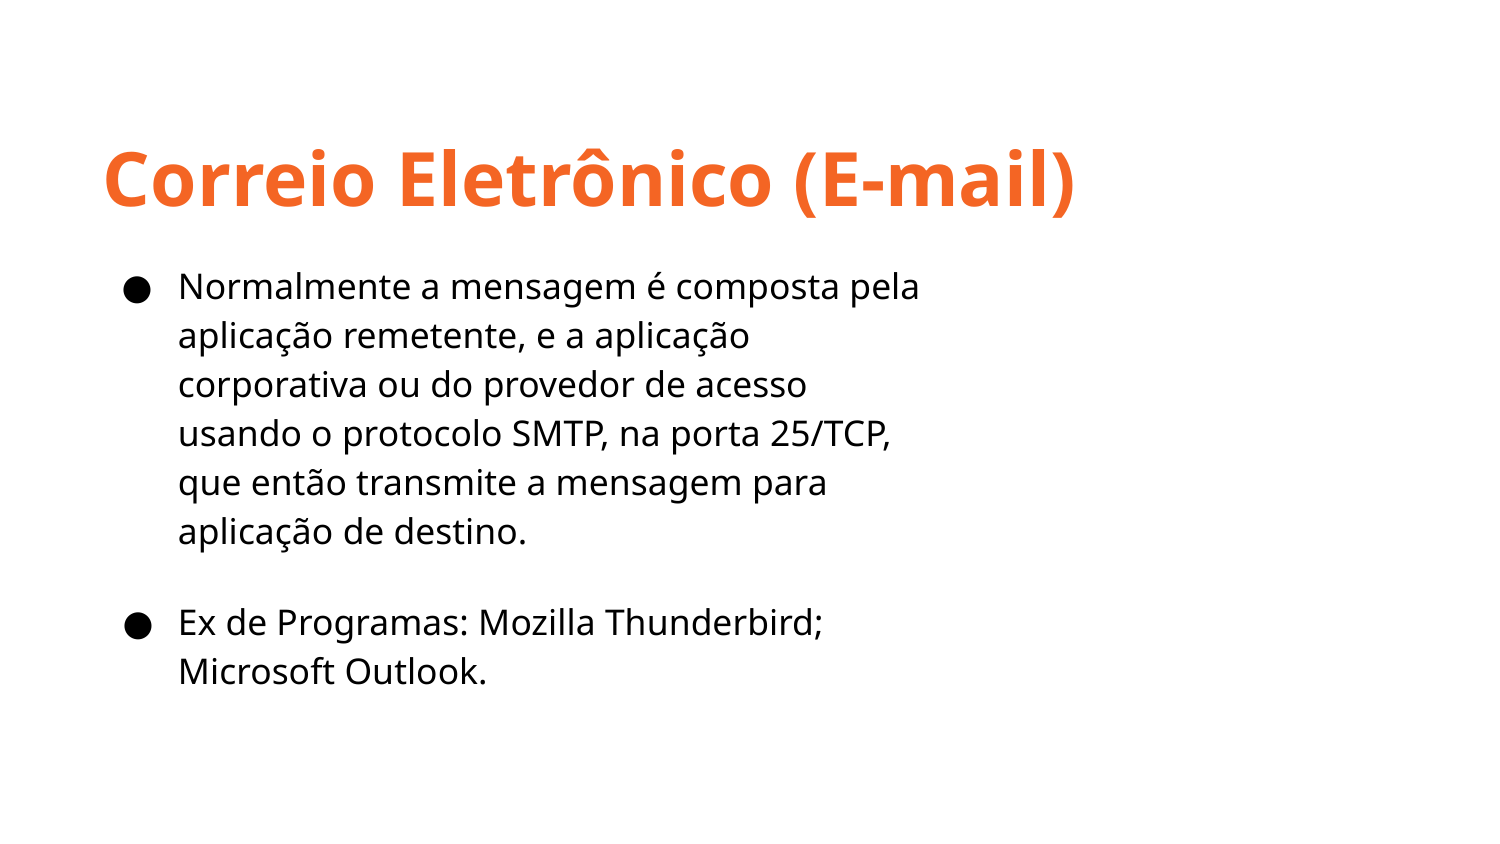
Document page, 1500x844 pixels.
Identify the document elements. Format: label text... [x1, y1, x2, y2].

title Normalmente a mensagem é composta pela aplicação remetente, e a aplicação corporativa ou do provedor de acesso usando o protocolo SMTP, na porta 25/TCP, que então transmite a mensagem para aplicação de destino. Ex de Programas: Mozilla Thunderbird; Microsoft Outlook. [87, 242, 941, 746]
title Correio Eletrônico (E-mail) [87, 116, 1404, 243]
